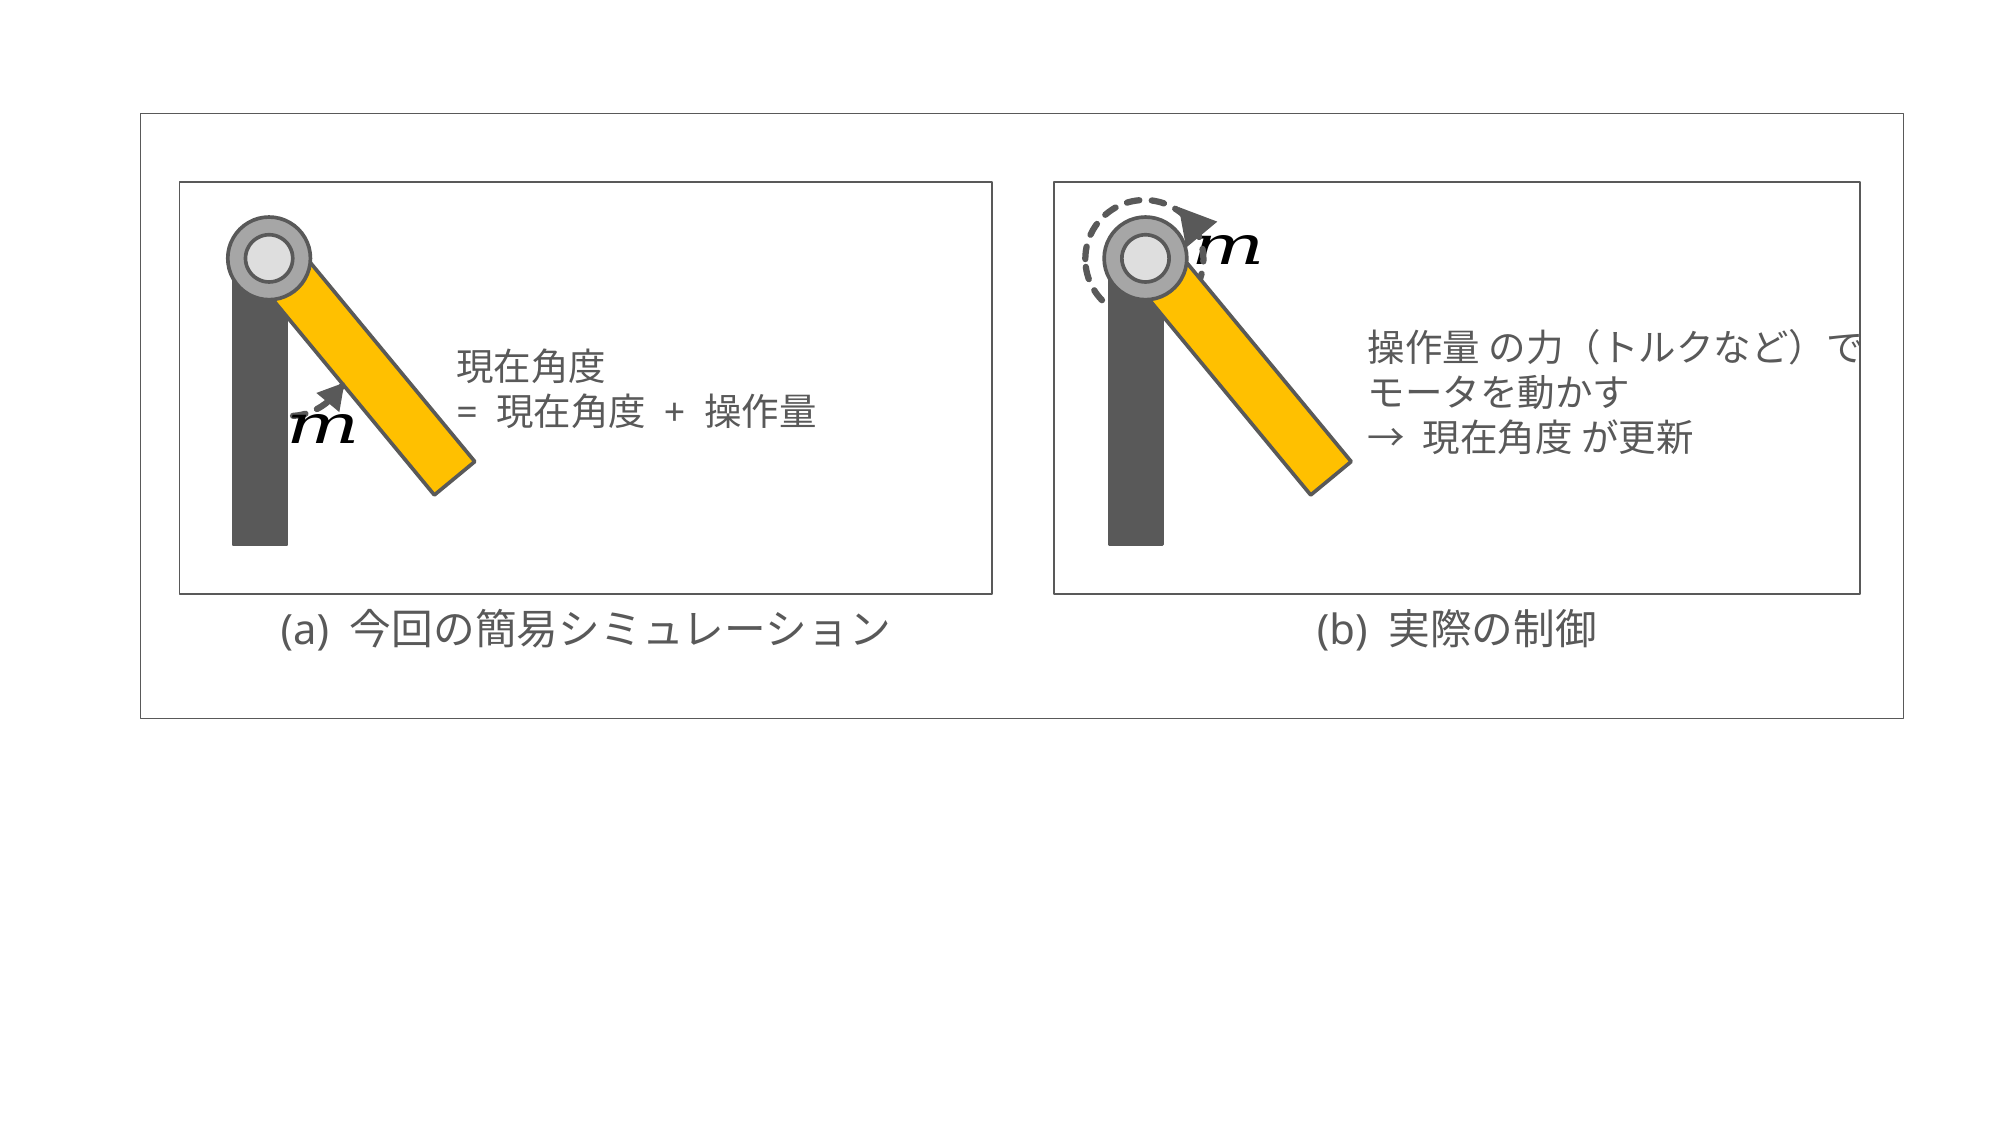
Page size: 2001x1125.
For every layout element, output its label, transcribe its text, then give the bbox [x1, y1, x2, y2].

text_box [1052, 180, 1862, 596]
text_box [1083, 198, 1181, 306]
text_box (b) 実際の制御 [1053, 596, 1861, 660]
text_box [138, 111, 1905, 720]
text_box [1120, 232, 1171, 284]
text_box [1188, 238, 1206, 277]
text_box [225, 215, 313, 302]
text_box [1148, 262, 1353, 497]
text_box [272, 262, 477, 497]
text_box [267, 356, 338, 417]
text_box [178, 180, 994, 596]
text_box [1108, 282, 1164, 546]
text_box [314, 380, 347, 414]
text_box (a) 今回の簡易シミュレーション [179, 596, 993, 660]
text_box [1176, 205, 1220, 249]
text_box [243, 232, 295, 284]
text_box [1102, 215, 1189, 302]
